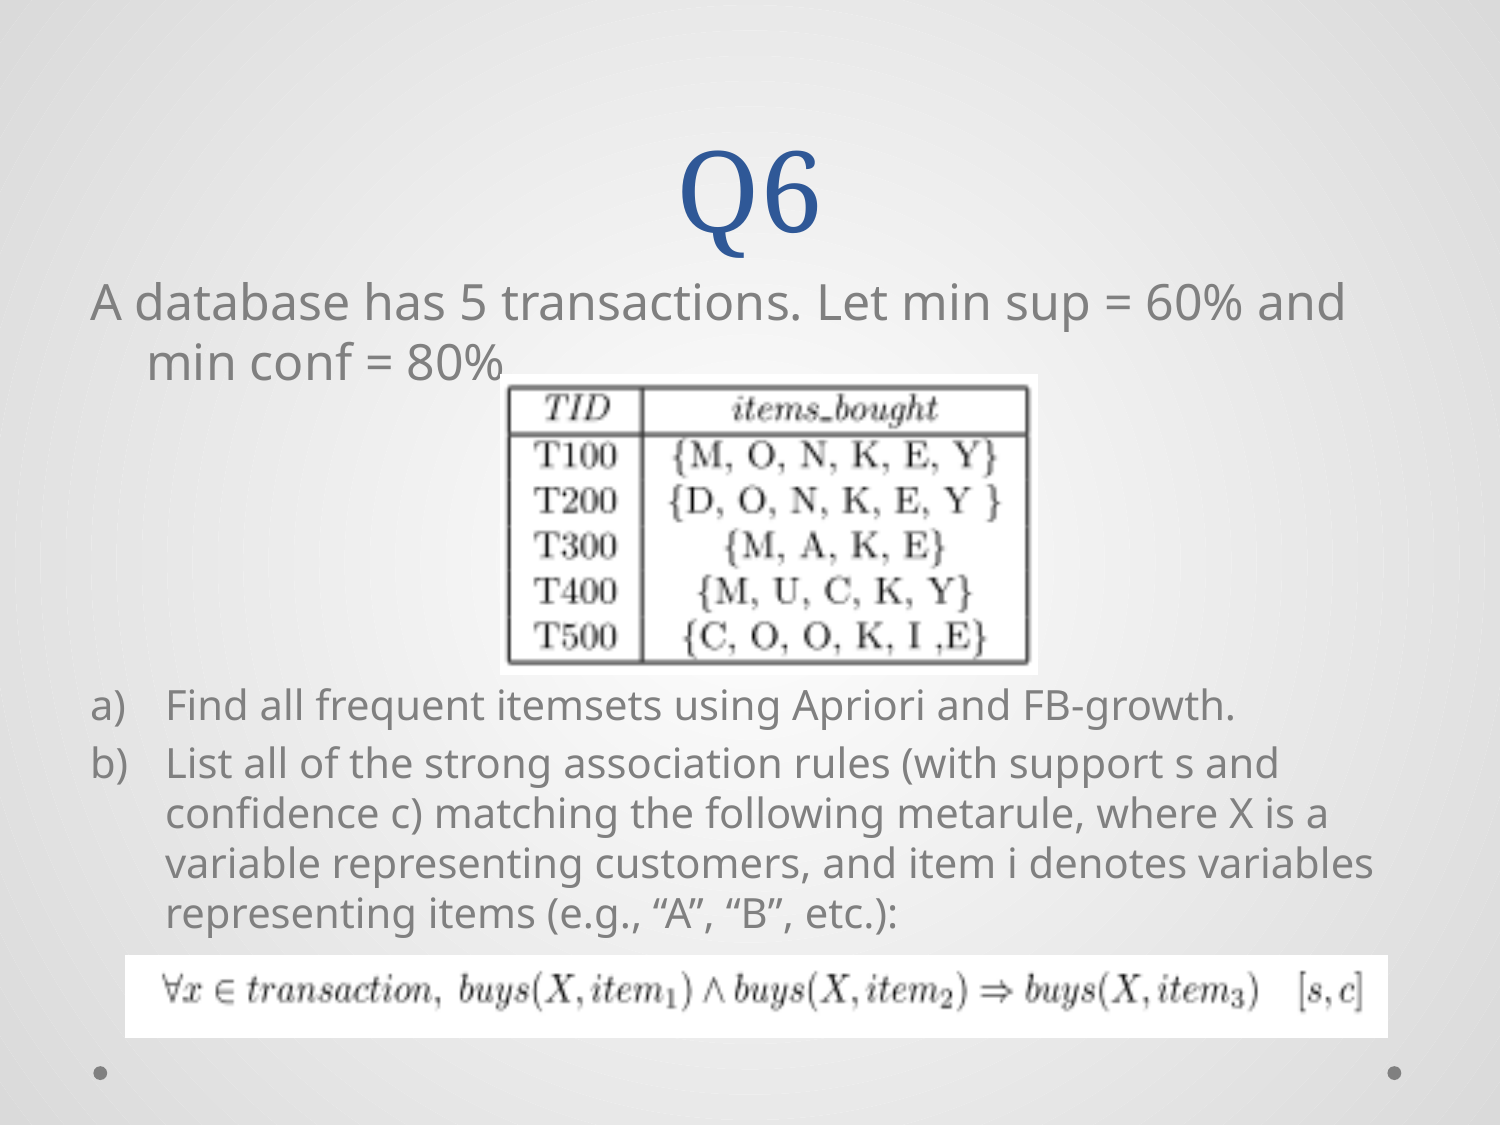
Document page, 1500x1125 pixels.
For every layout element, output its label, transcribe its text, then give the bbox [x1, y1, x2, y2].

picture [499, 374, 1038, 675]
picture [124, 955, 1388, 1038]
title Q6 [75, 0, 1425, 262]
list A database has 5 transactions. Let min sup = 60% and min conf = 80%. Find all frequent itemsets using Apriori and FB-growth. List all of the strong association rules (with support s and confidence c) matching the following metarule, where X is a variable representing customers, and item i denotes variables representing items (e.g., “A”, “B”, etc.): [75, 262, 1425, 1005]
